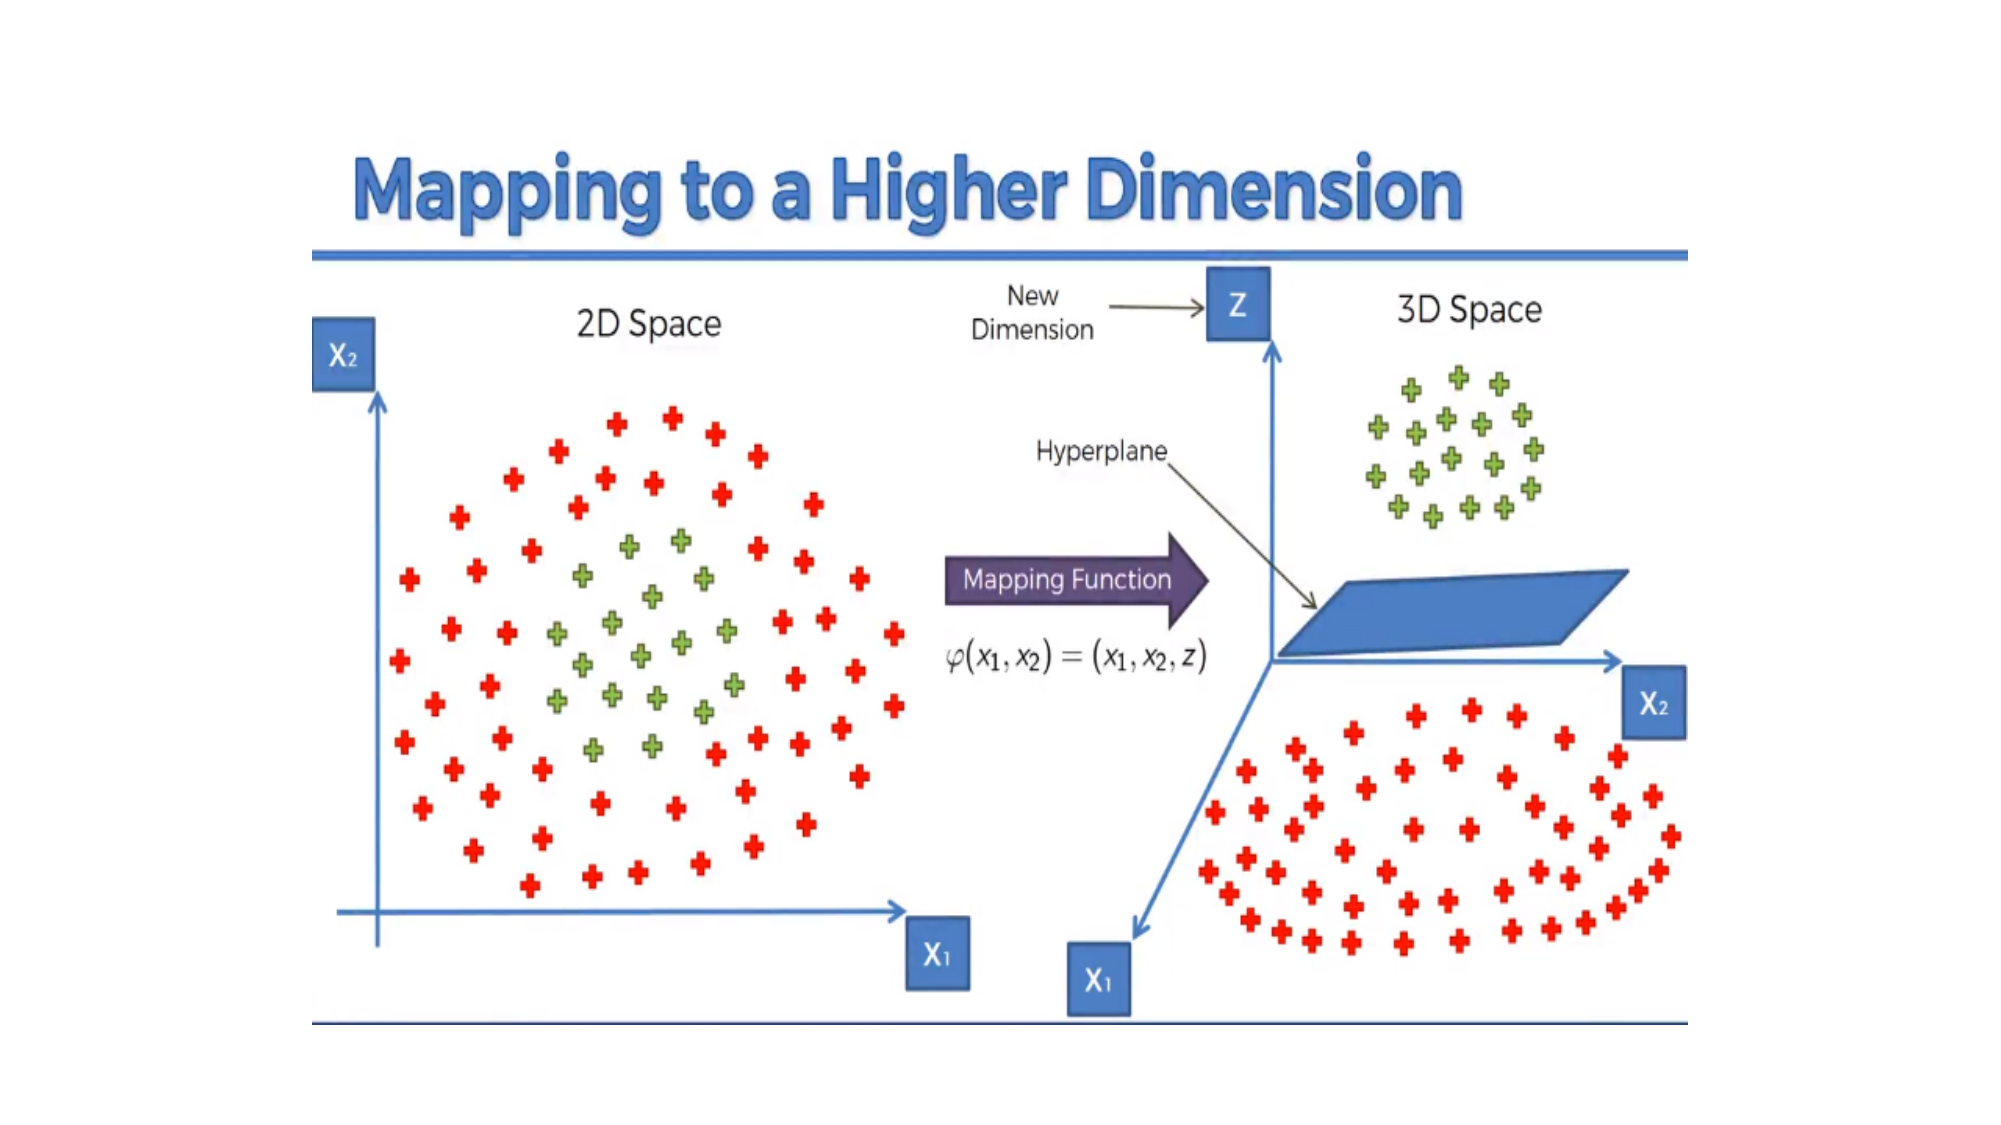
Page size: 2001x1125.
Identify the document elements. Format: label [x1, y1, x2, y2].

picture [312, 137, 1688, 1026]
